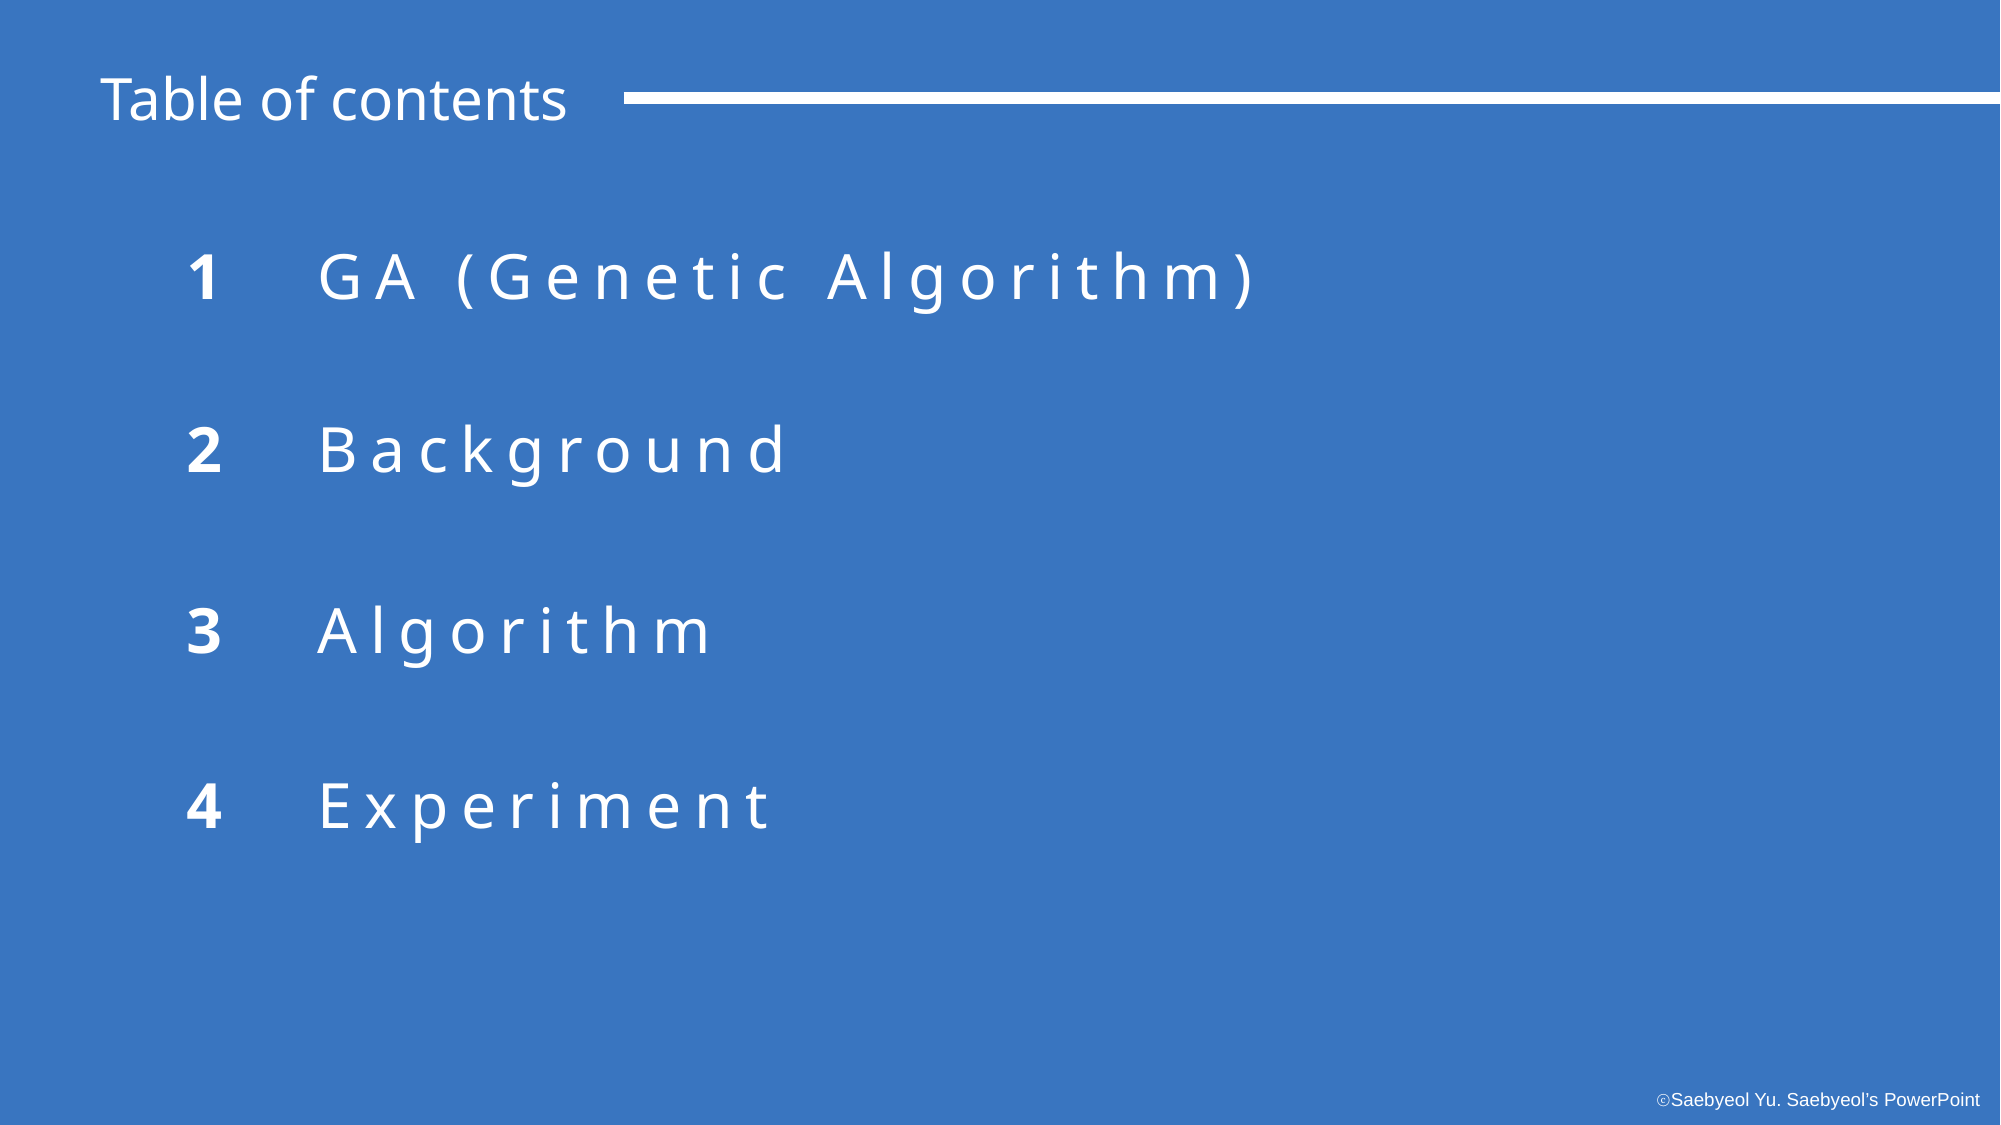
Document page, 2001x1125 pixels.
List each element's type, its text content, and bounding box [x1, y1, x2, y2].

text_box Background [302, 402, 1945, 493]
text_box 3 [171, 583, 237, 673]
text_box Table of contents [85, 55, 584, 140]
text_box 2 [171, 402, 237, 493]
text_box Algorithm [302, 583, 1945, 673]
text_box 4 [171, 758, 237, 849]
text_box GA (Genetic Algorithm) [303, 229, 1955, 320]
text_box Experiment [302, 758, 1945, 849]
text_box 1 [171, 229, 237, 320]
